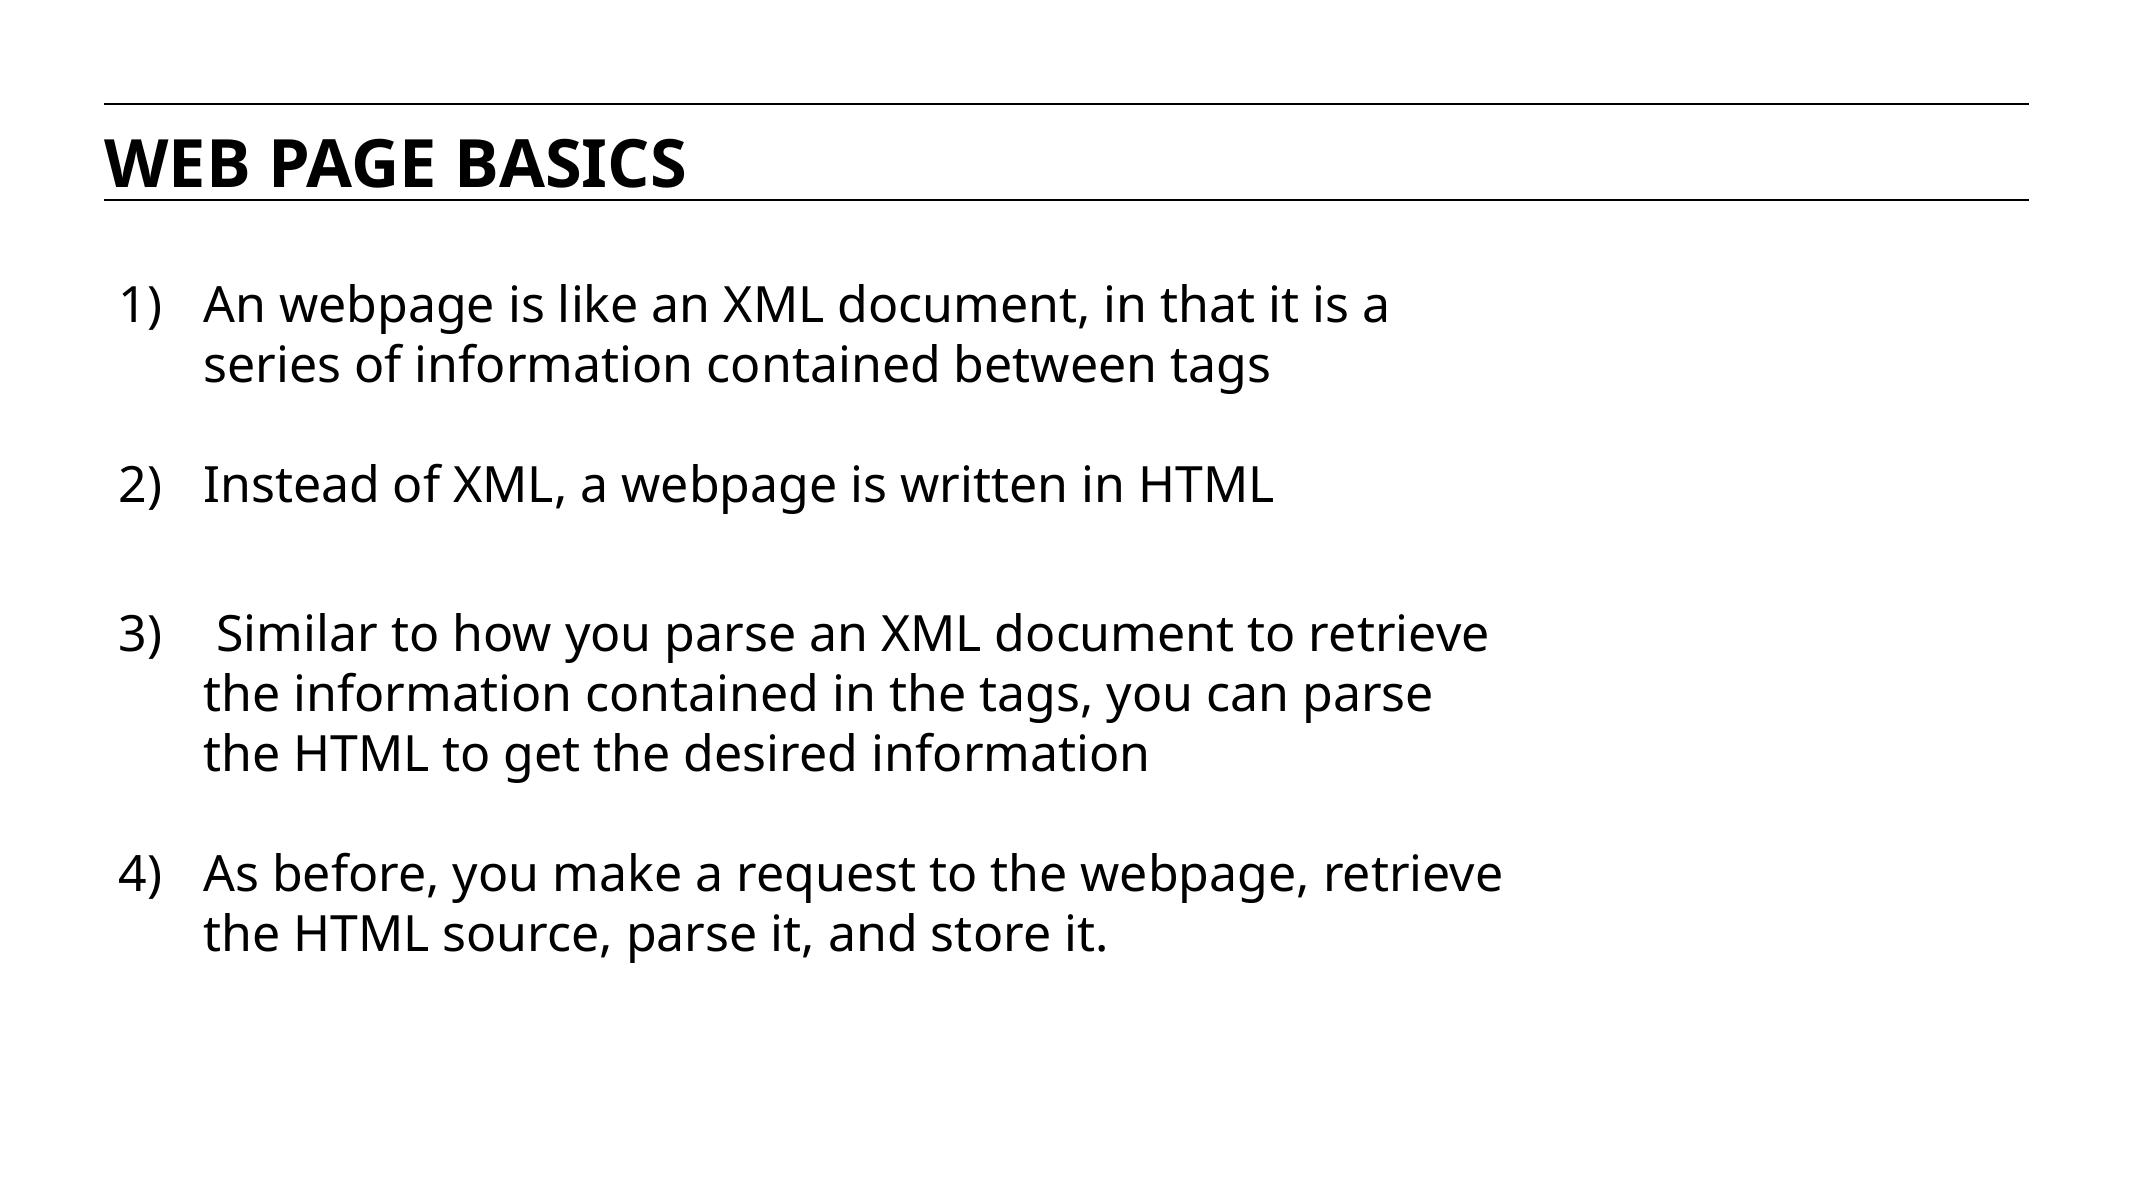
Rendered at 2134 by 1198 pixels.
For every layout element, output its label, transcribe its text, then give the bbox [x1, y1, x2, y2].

text_box WEB PAGE BASICS [104, 120, 1371, 192]
list An webpage is like an XML document, in that it is a series of information contained between tags Instead of XML, a webpage is written in HTML Similar to how you parse an XML document to retrieve the information contained in the tags, you can parse the HTML to get the desired information As before, you make a request to the webpage, retrieve the HTML source, parse it, and store it. [118, 212, 1524, 837]
